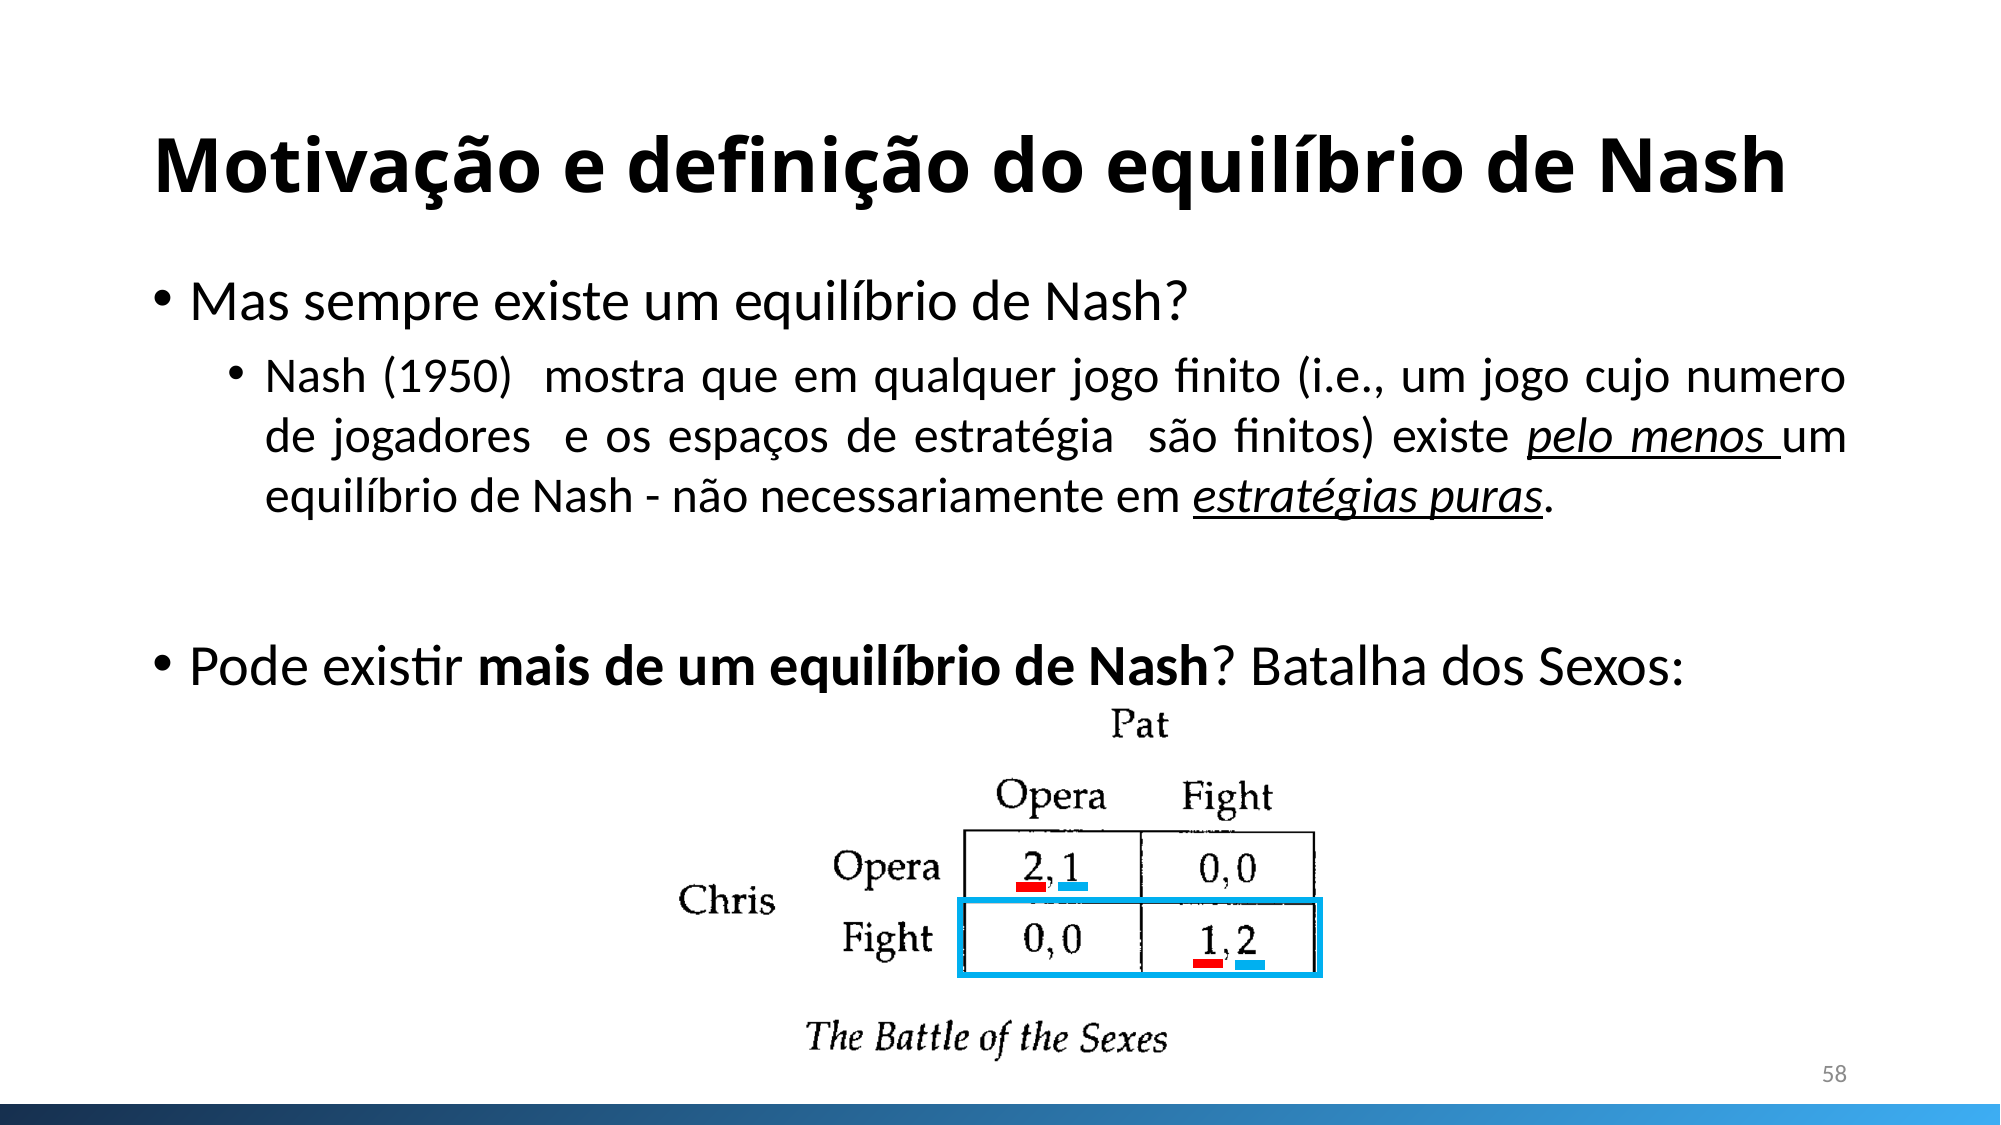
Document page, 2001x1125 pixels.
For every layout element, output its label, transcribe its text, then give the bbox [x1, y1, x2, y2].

picture [646, 693, 1354, 1082]
slide_number 58 [1412, 1042, 1863, 1103]
title Motivação e definição do equilíbrio de Nash [137, 59, 1884, 278]
